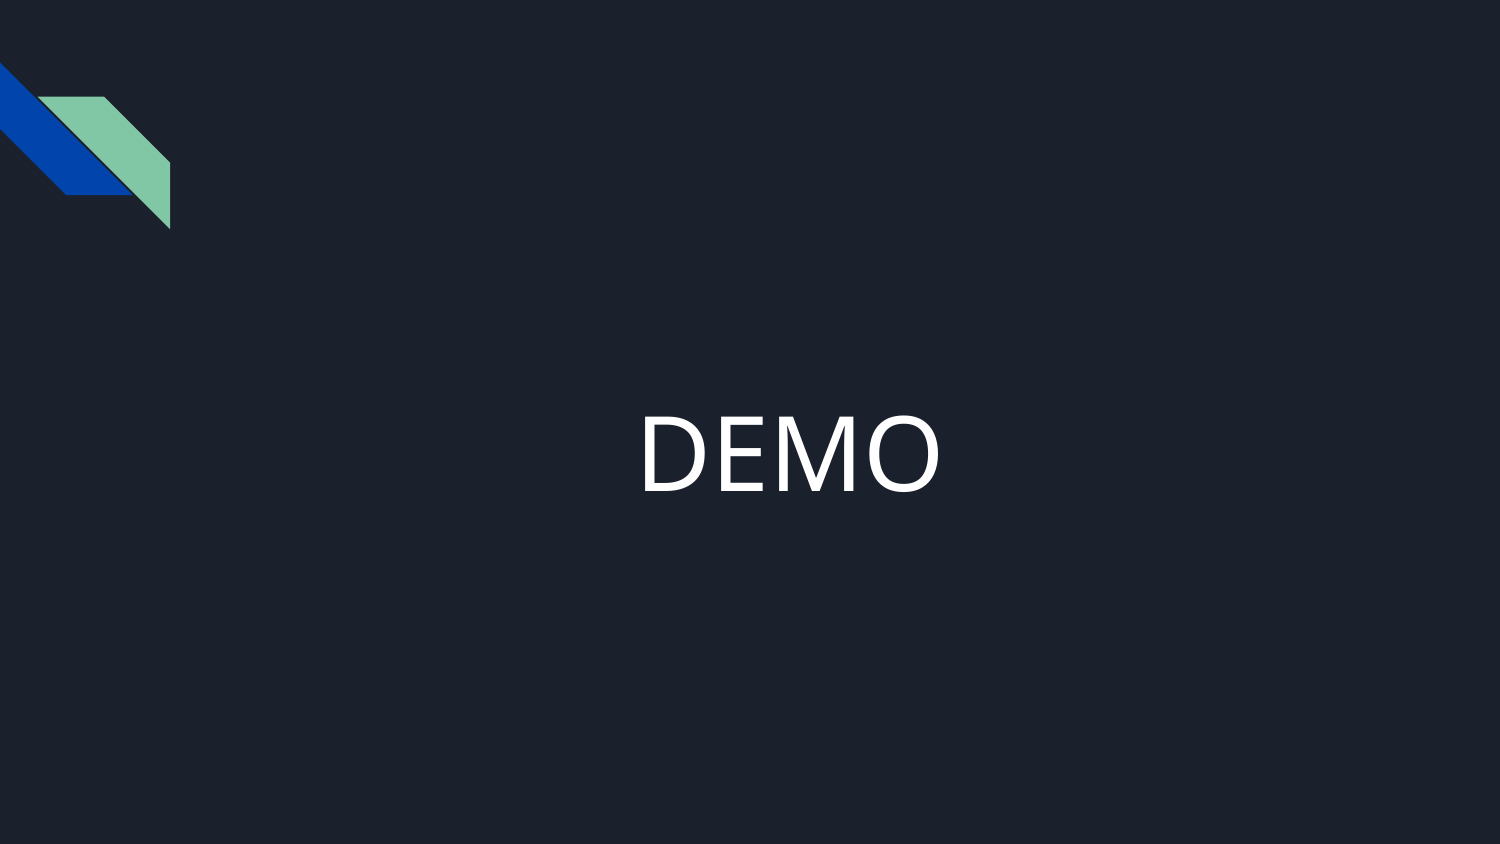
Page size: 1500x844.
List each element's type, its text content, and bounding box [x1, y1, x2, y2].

list DEMO [212, 176, 1368, 735]
